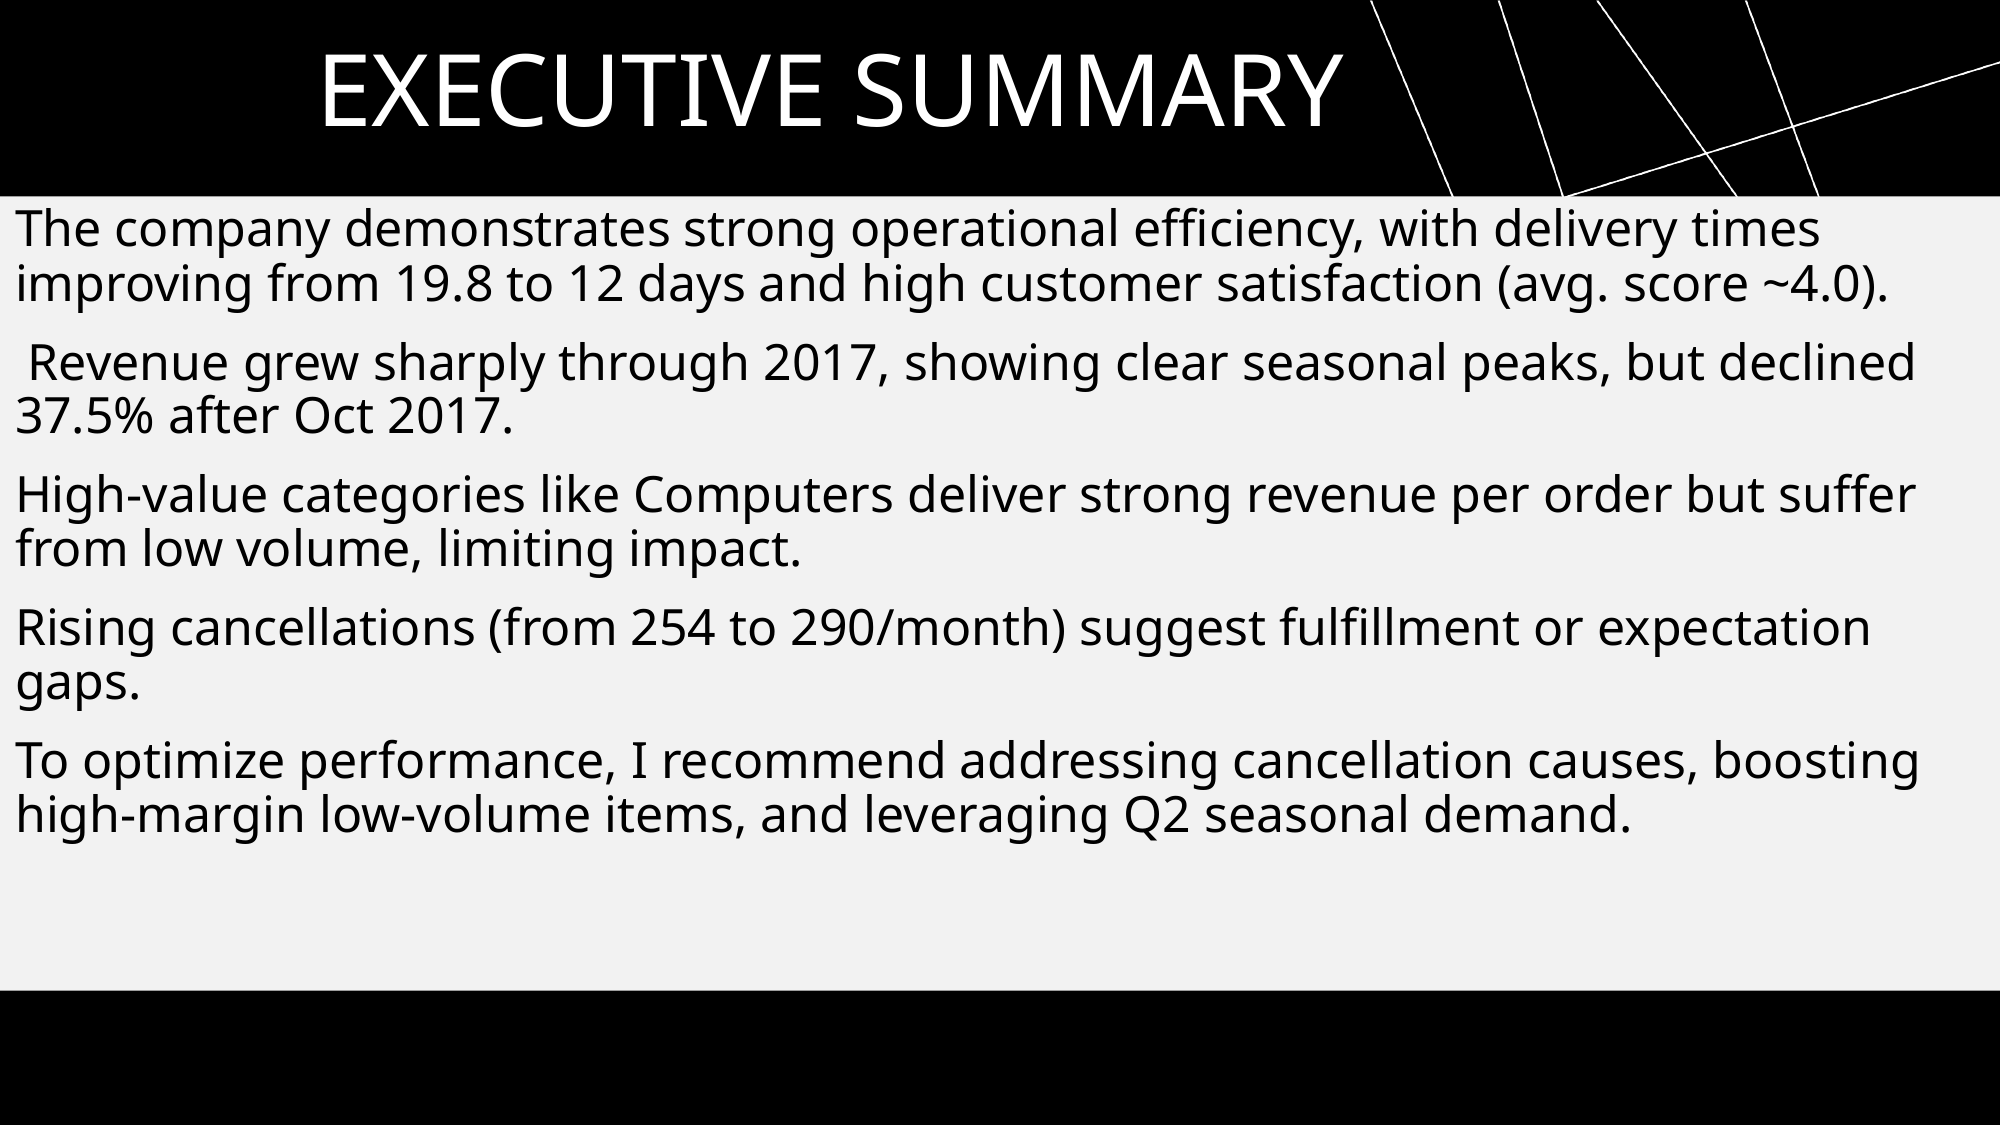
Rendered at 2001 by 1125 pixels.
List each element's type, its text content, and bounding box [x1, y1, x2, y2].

title Executive summary [301, 0, 1374, 157]
list The company demonstrates strong operational efficiency, with delivery times improving from 19.8 to 12 days and high customer satisfaction (avg. score ~4.0). Revenue grew sharply through 2017, showing clear seasonal peaks, but declined 37.5% after Oct 2017. High-value categories like Computers deliver strong revenue per order but suffer from low volume, limiting impact. Rising cancellations (from 254 to 290/month) suggest fulfillment or expectation gaps. To optimize performance, I recommend addressing cancellation causes, boosting high-margin low-volume items, and leveraging Q2 seasonal demand. [0, 196, 2000, 991]
picture [1357, 1, 2000, 196]
